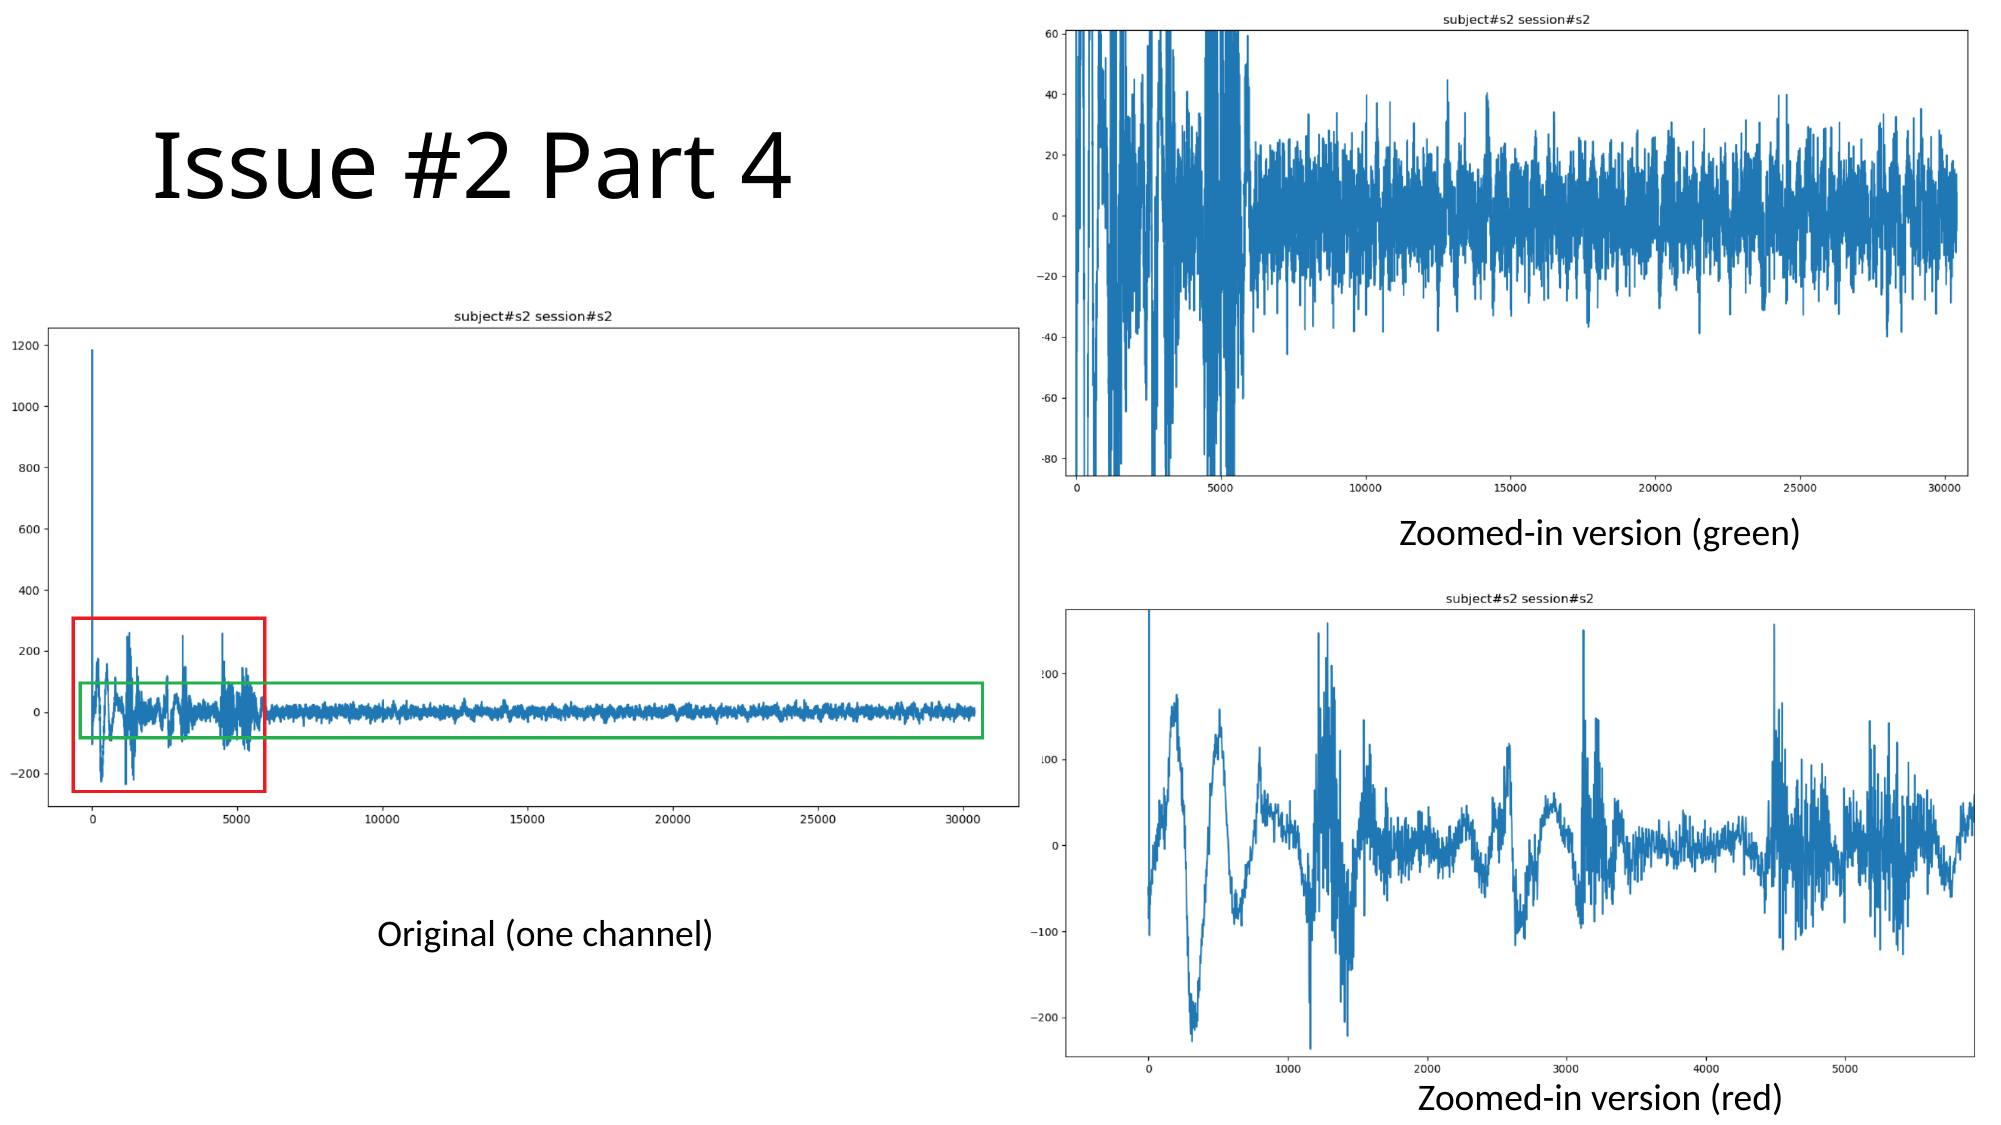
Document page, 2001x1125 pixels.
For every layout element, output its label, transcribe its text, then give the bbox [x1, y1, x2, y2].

title Issue #2 Part 4 [137, 59, 1024, 278]
text_box Zoomed-in version (green) [1129, 500, 2000, 561]
picture [0, 0, 1991, 1083]
text_box Original (one channel) [78, 901, 1011, 1007]
text_box Zoomed-in version (red) [1129, 1065, 2000, 1125]
